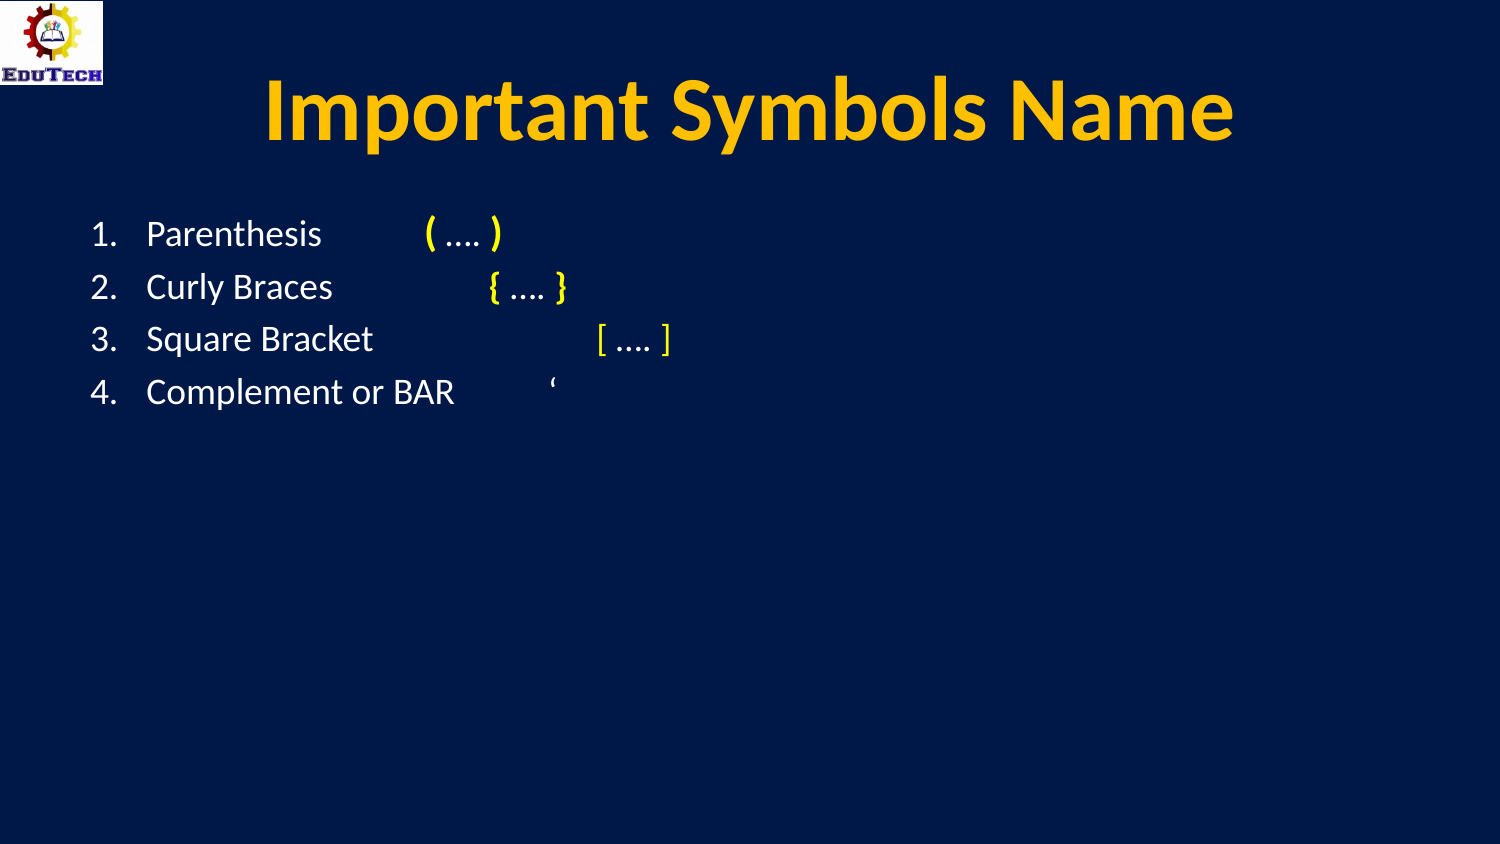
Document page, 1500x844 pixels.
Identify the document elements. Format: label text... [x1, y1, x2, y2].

title Important Symbols Name [75, 33, 1425, 175]
picture [0, 0, 104, 85]
list Parenthesis ( …. ) Curly Braces { …. } Square Bracket [ …. ] Complement or BAR ‘ [75, 196, 738, 485]
